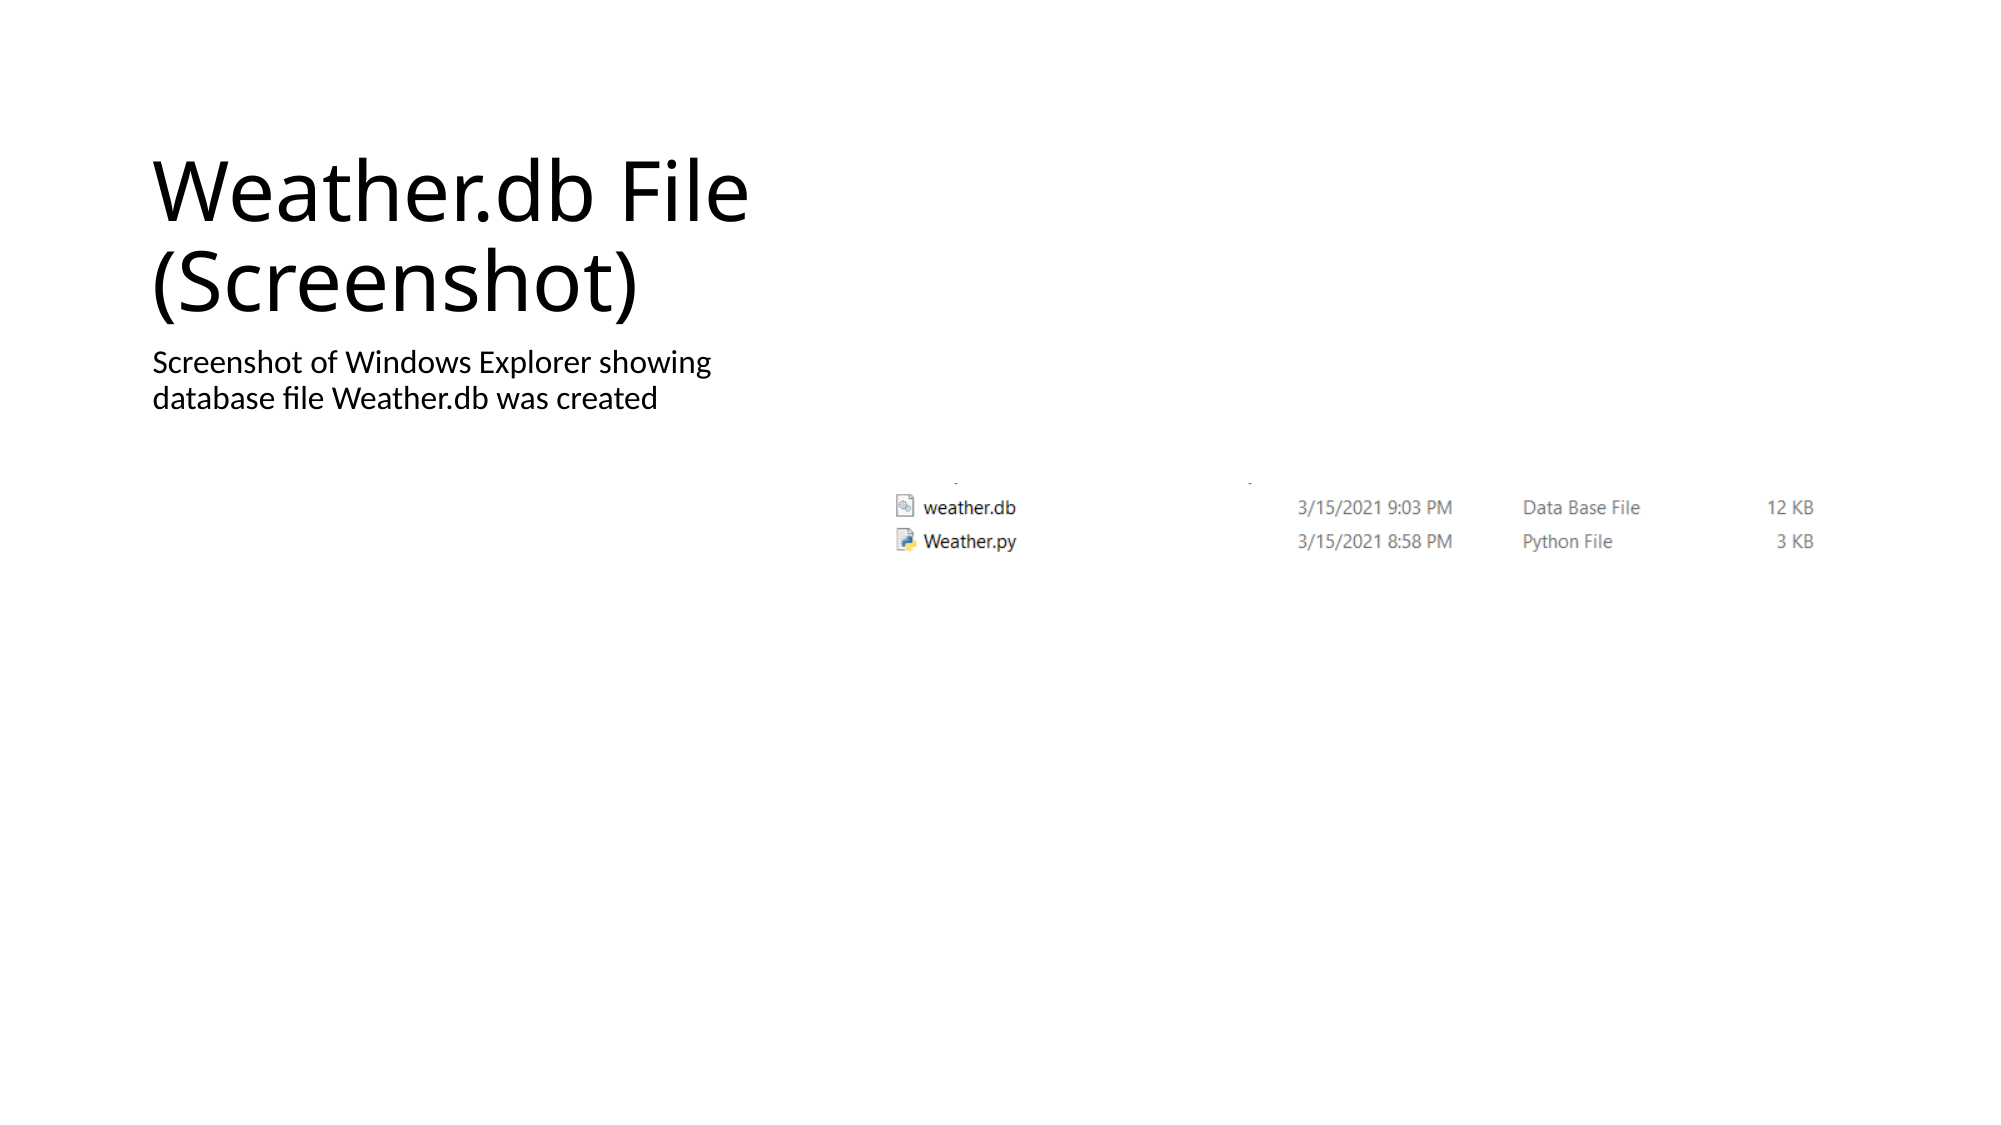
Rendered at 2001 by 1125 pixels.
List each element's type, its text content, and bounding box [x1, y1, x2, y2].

picture [850, 161, 1863, 962]
list Screenshot of Windows Explorer showing database file Weather.db was created [137, 337, 783, 963]
title Weather.db File (Screenshot) [137, 75, 783, 337]
